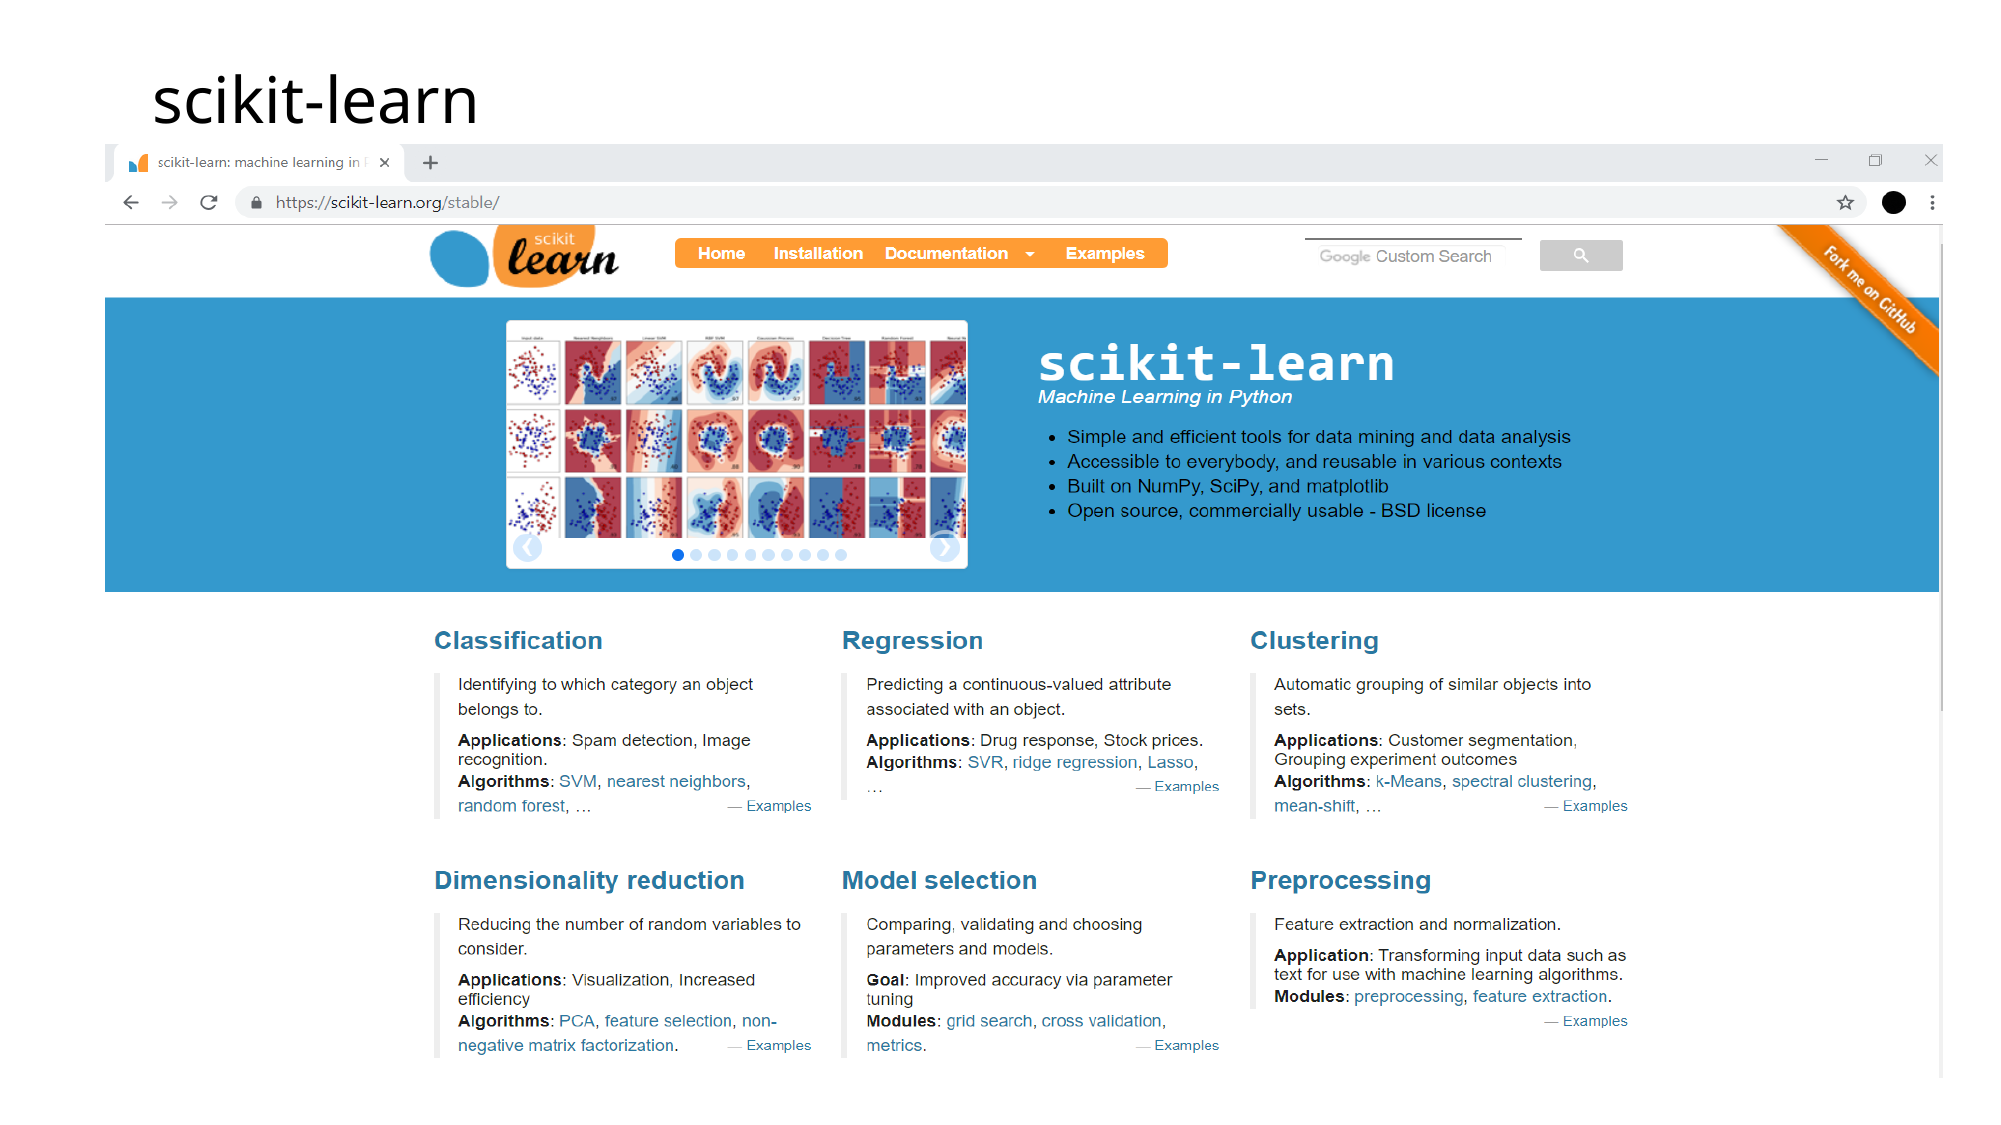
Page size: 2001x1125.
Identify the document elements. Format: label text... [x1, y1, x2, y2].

title scikit-learn [137, 59, 1863, 144]
picture [104, 144, 1943, 1078]
